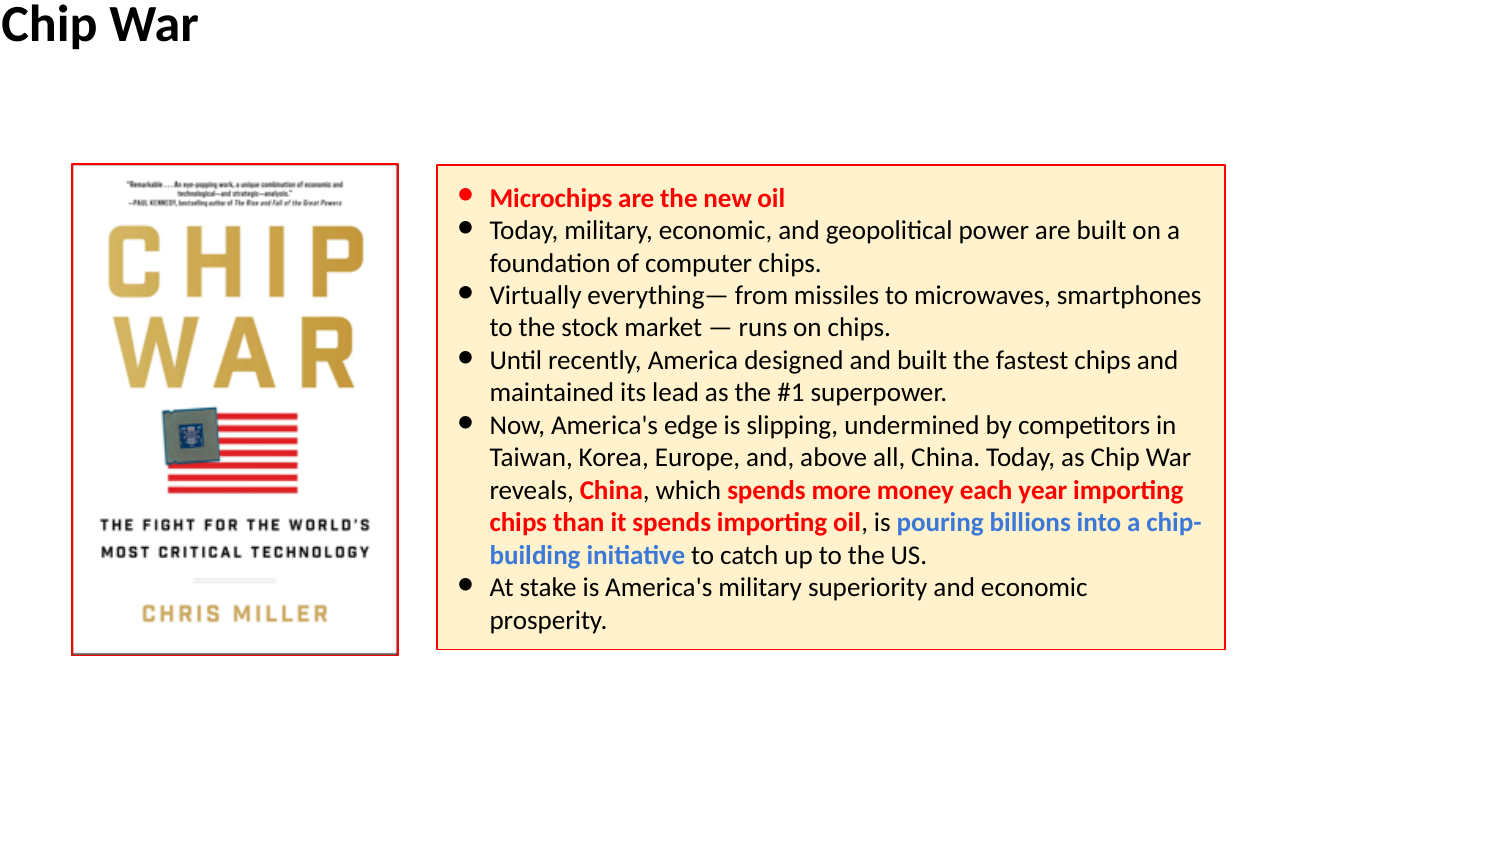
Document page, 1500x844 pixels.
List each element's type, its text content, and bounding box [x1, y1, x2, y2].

text_box Microchips are the new oil Today, military, economic, and geopolitical power are built on a foundation of computer chips. Virtually everything— from missiles to microwaves, smartphones to the stock market — runs on chips. Until recently, America designed and built the fastest chips and maintained its lead as the #1 superpower. Now, America's edge is slipping, undermined by competitors in Taiwan, Korea, Europe, and, above all, China. Today, as Chip War reveals, China, which spends more money each year importing chips than it spends importing oil, is pouring billions into a chip-building initiative to catch up to the US. At stake is America's military superiority and economic prosperity. [437, 164, 1225, 650]
picture [72, 164, 398, 656]
text_box Chip War [0, 0, 332, 53]
